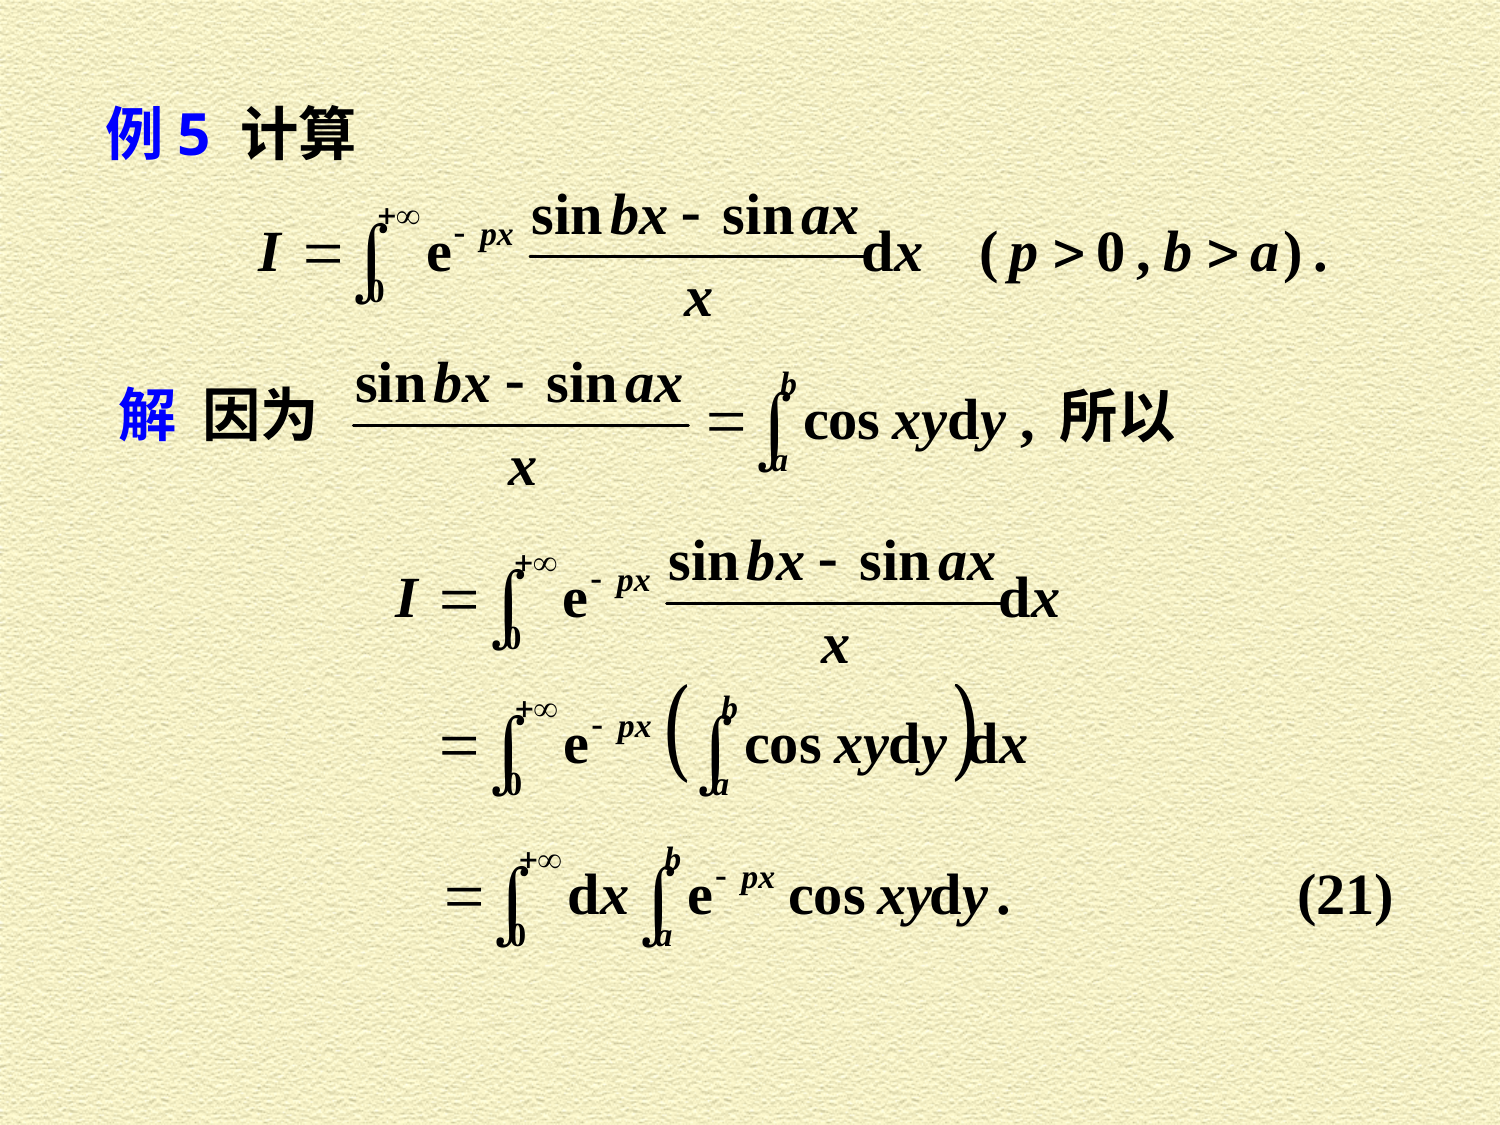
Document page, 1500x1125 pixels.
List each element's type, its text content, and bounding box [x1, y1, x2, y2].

picture [0, 0, 1500, 1125]
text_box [252, 183, 1330, 324]
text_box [389, 530, 1066, 670]
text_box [433, 684, 1034, 814]
text_box 例5 计算 [90, 90, 372, 175]
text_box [438, 839, 1397, 952]
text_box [101, 352, 1192, 492]
